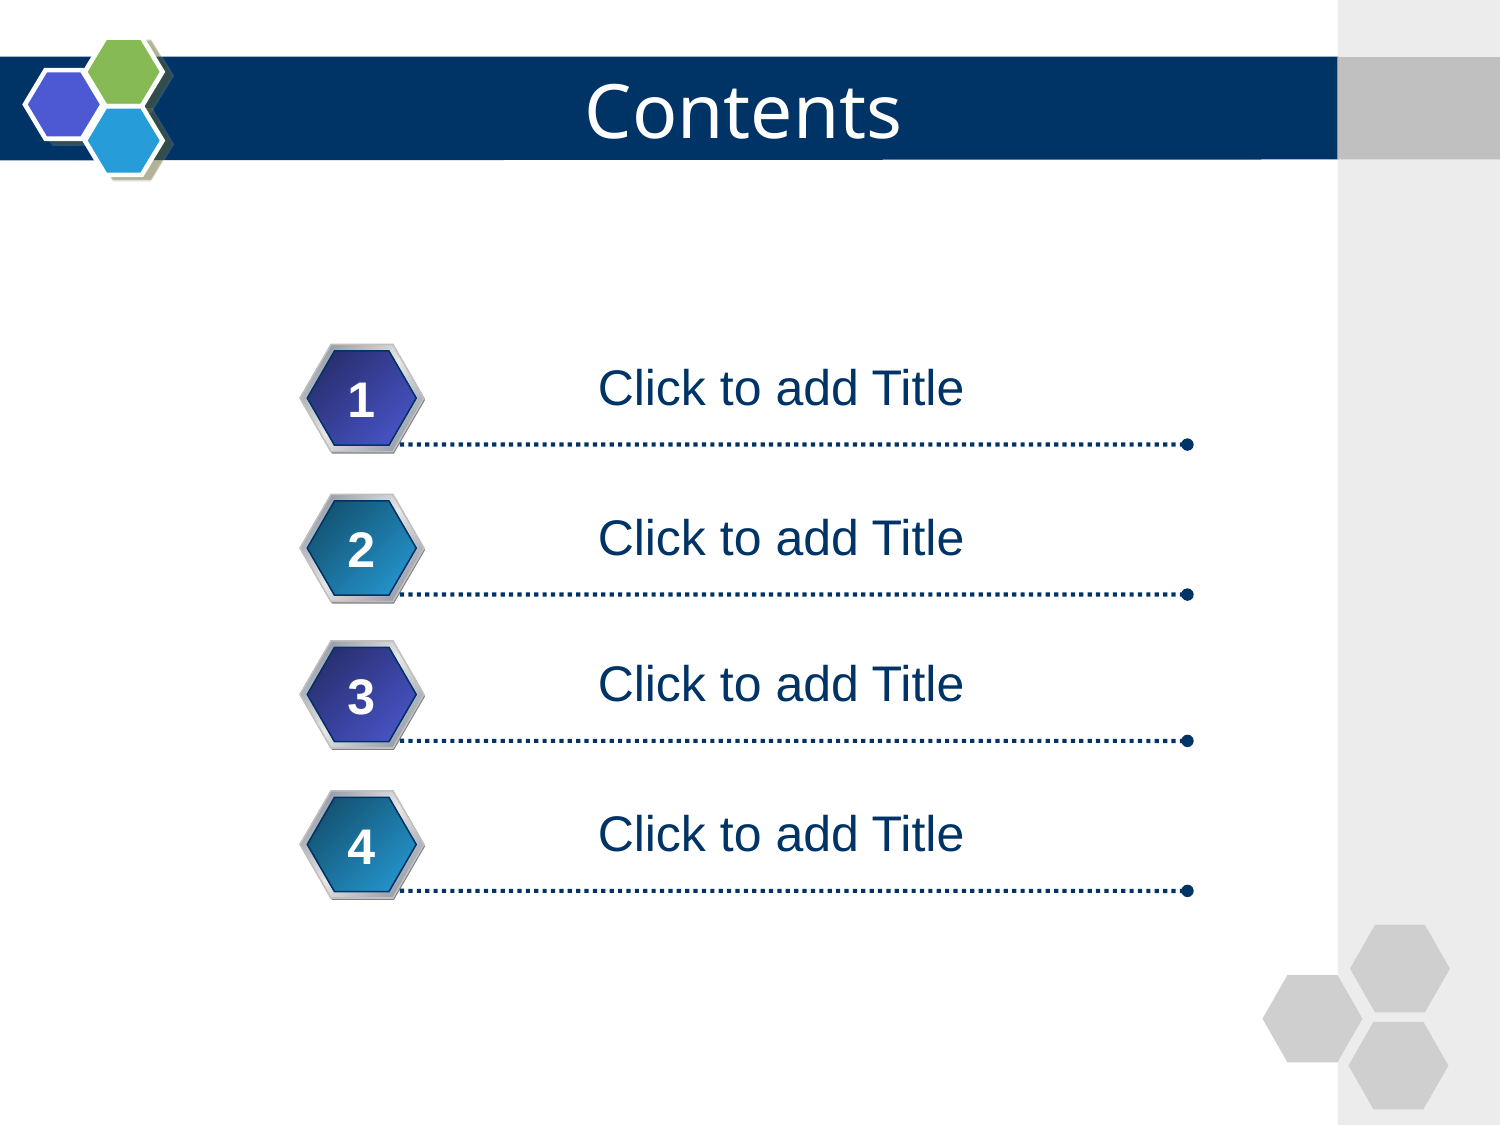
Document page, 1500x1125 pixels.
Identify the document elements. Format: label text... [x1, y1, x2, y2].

title Contents [187, 62, 1300, 155]
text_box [299, 790, 1188, 900]
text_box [299, 494, 1188, 604]
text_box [299, 640, 1188, 750]
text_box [299, 344, 1188, 454]
